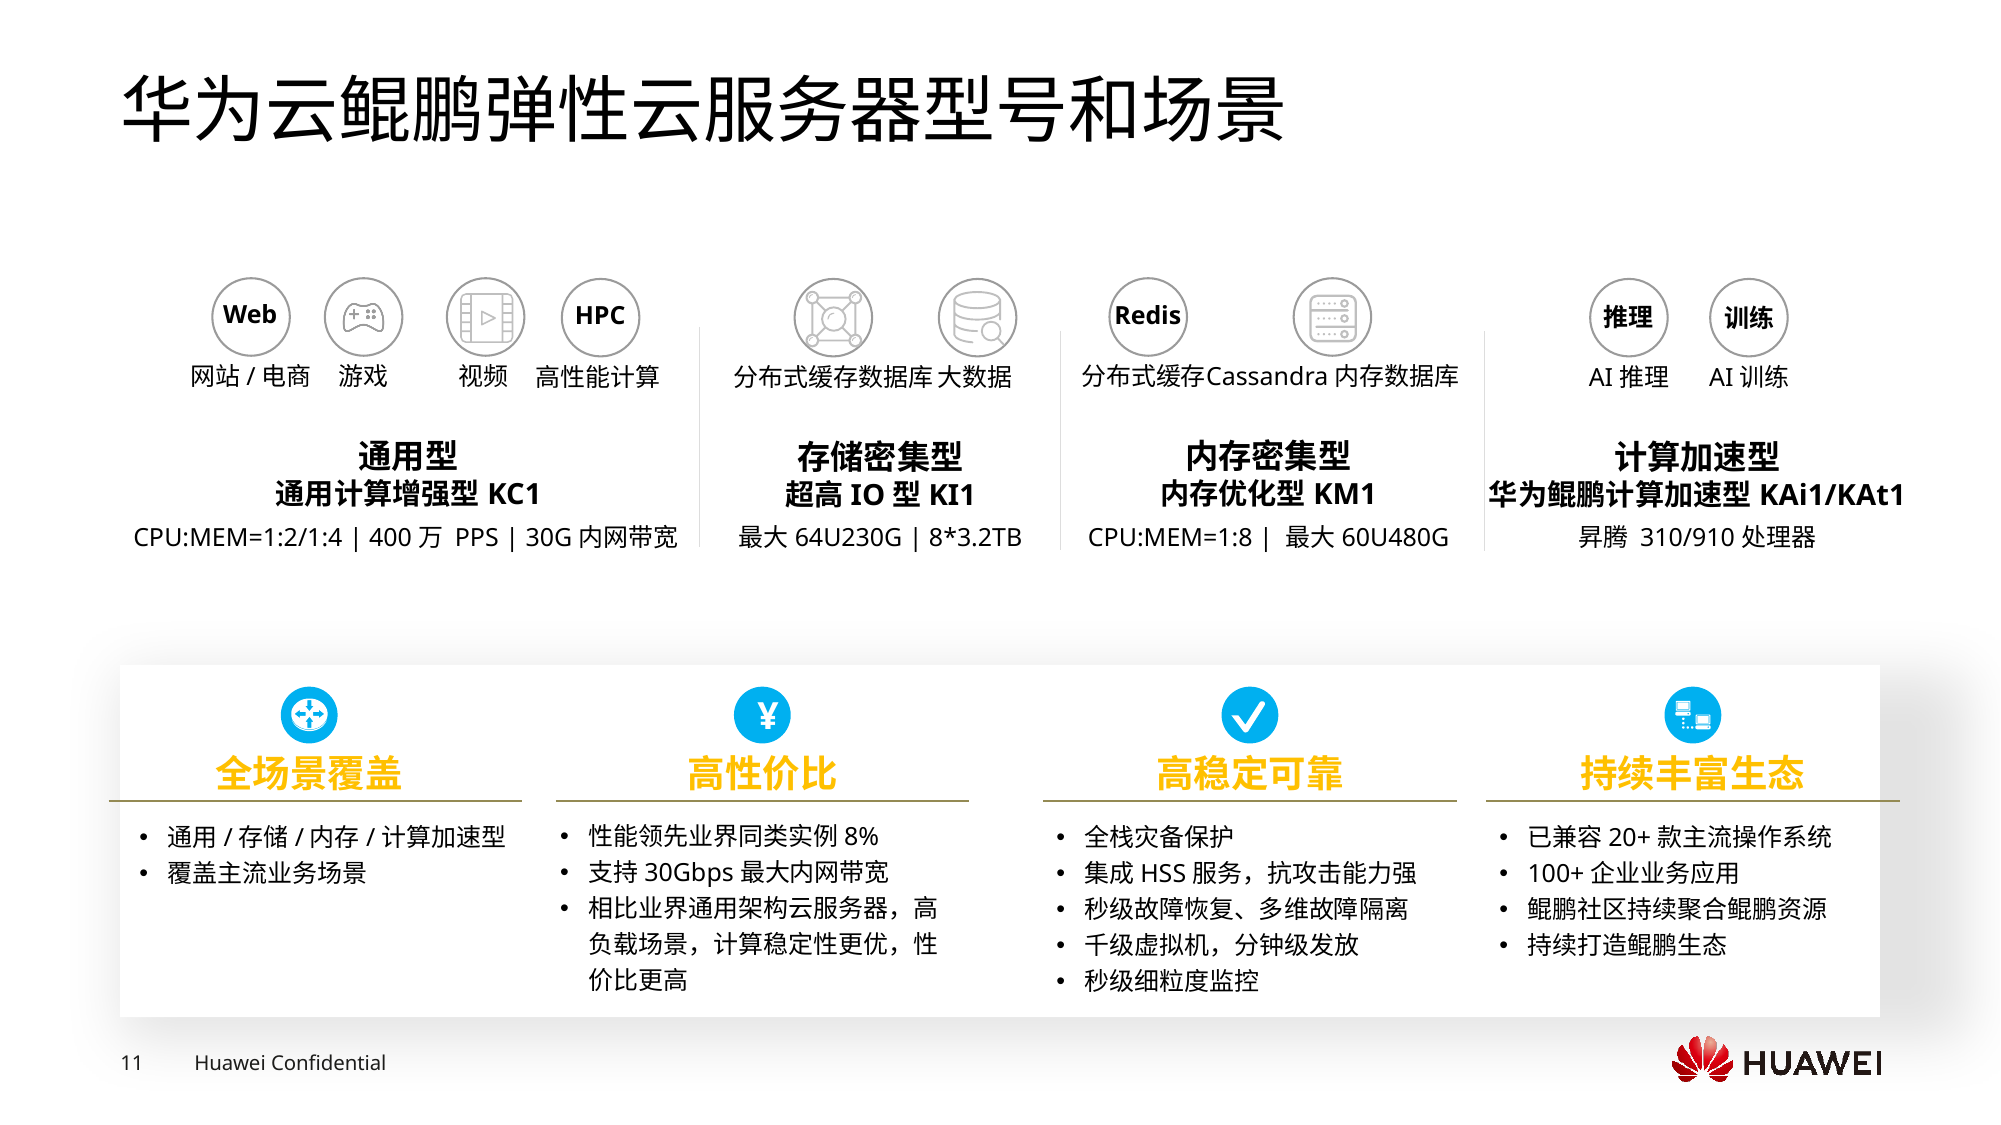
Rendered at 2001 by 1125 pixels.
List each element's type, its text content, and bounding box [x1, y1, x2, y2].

text_box 视频 [443, 353, 523, 399]
text_box Web [192, 291, 308, 336]
text_box [805, 290, 863, 348]
text_box [324, 278, 403, 356]
text_box 大数据 [949, 354, 1028, 399]
text_box [1118, 278, 1178, 292]
text_box CPU:MEM=1:2/1:4 | 400万 PPS | 30G内网带宽 [118, 513, 699, 559]
text_box [1718, 278, 1780, 294]
text_box AI推理 [1573, 354, 1684, 399]
text_box 持续丰富生态 [1533, 742, 1853, 801]
text_box [217, 336, 285, 356]
text_box [1675, 700, 1691, 716]
text_box 高性能计算 [523, 354, 676, 399]
text_box 全栈灾备保护 集成HSS服务，抗攻击能力强 秒级故障恢复、多维故障隔离 千级虚拟机，分钟级发放 秒级细粒度监控 [1041, 808, 1459, 1003]
text_box 全场景覆盖 [149, 742, 469, 801]
text_box [222, 278, 280, 291]
picture [336, 290, 391, 345]
text_box 内存密集型 内存优化型KM1 [1145, 428, 1392, 518]
text_box ¥ [733, 686, 791, 744]
text_box 分布式缓存 [1066, 353, 1221, 399]
picture [1672, 1036, 1881, 1082]
text_box [446, 278, 525, 356]
text_box 通用型 通用计算增强型KC1 [260, 428, 557, 518]
text_box [953, 291, 1005, 346]
text_box 存储密集型 超高IO型KI1 [770, 428, 992, 519]
text_box 游戏 [323, 353, 404, 399]
title 华为云鲲鹏弹性云服务器型号和场景 [120, 73, 1880, 155]
text_box 网站/电商 [175, 353, 323, 399]
text_box 计算加速型 华为鲲鹏计算加速型KAi1/KAt1 [1485, 428, 1921, 519]
text_box 昇腾 310/910处理器 [1564, 519, 1831, 560]
text_box 已兼容20+款主流操作系统 100+企业业务应用 鲲鹏社区持续聚合鲲鹏资源 持续打造鲲鹏生态 [1484, 808, 1902, 967]
text_box [1695, 714, 1711, 730]
text_box [1697, 716, 1709, 723]
text_box [1599, 278, 1659, 293]
text_box [1677, 702, 1689, 709]
text_box [1231, 701, 1265, 733]
text_box AI训练 [1694, 354, 1805, 399]
text_box [1221, 686, 1279, 744]
text_box 最大64U230G | 8*3.2TB [724, 514, 1038, 560]
text_box HPC [547, 292, 653, 338]
text_box [938, 278, 1017, 357]
text_box Cassandra内存数据库 [1221, 353, 1475, 399]
text_box 高性价比 [548, 742, 977, 803]
text_box [794, 278, 873, 357]
text_box [1293, 278, 1372, 356]
text_box CPU:MEM=1:8 | 最大60U480G [1073, 513, 1465, 559]
text_box [120, 664, 1880, 1018]
text_box [1664, 686, 1722, 744]
text_box [280, 686, 338, 744]
text_box 高稳定可靠 [1090, 742, 1410, 801]
text_box [1717, 340, 1781, 357]
text_box [460, 293, 514, 343]
text_box 分布式缓存数据库 [718, 354, 949, 399]
text_box 通用/存储/内存/计算加速型 覆盖主流业务场景 [124, 808, 527, 896]
text_box 训练 [1697, 294, 1802, 340]
text_box [567, 338, 634, 357]
text_box 推理 [1576, 293, 1682, 339]
text_box [571, 278, 630, 292]
text_box [291, 698, 328, 730]
text_box 性能领先业界同类实例8% 支持30Gbps最大内网带宽 相比业界通用架构云服务器，高负载场景，计算稳定性更优，性价比更高 [545, 807, 977, 1002]
text_box Redis [1081, 292, 1215, 338]
text_box 计算加速型 华为鲲鹏计算加速型KAi1/KAt1 [1474, 428, 1484, 519]
text_box [1115, 338, 1181, 356]
text_box [1596, 339, 1662, 357]
